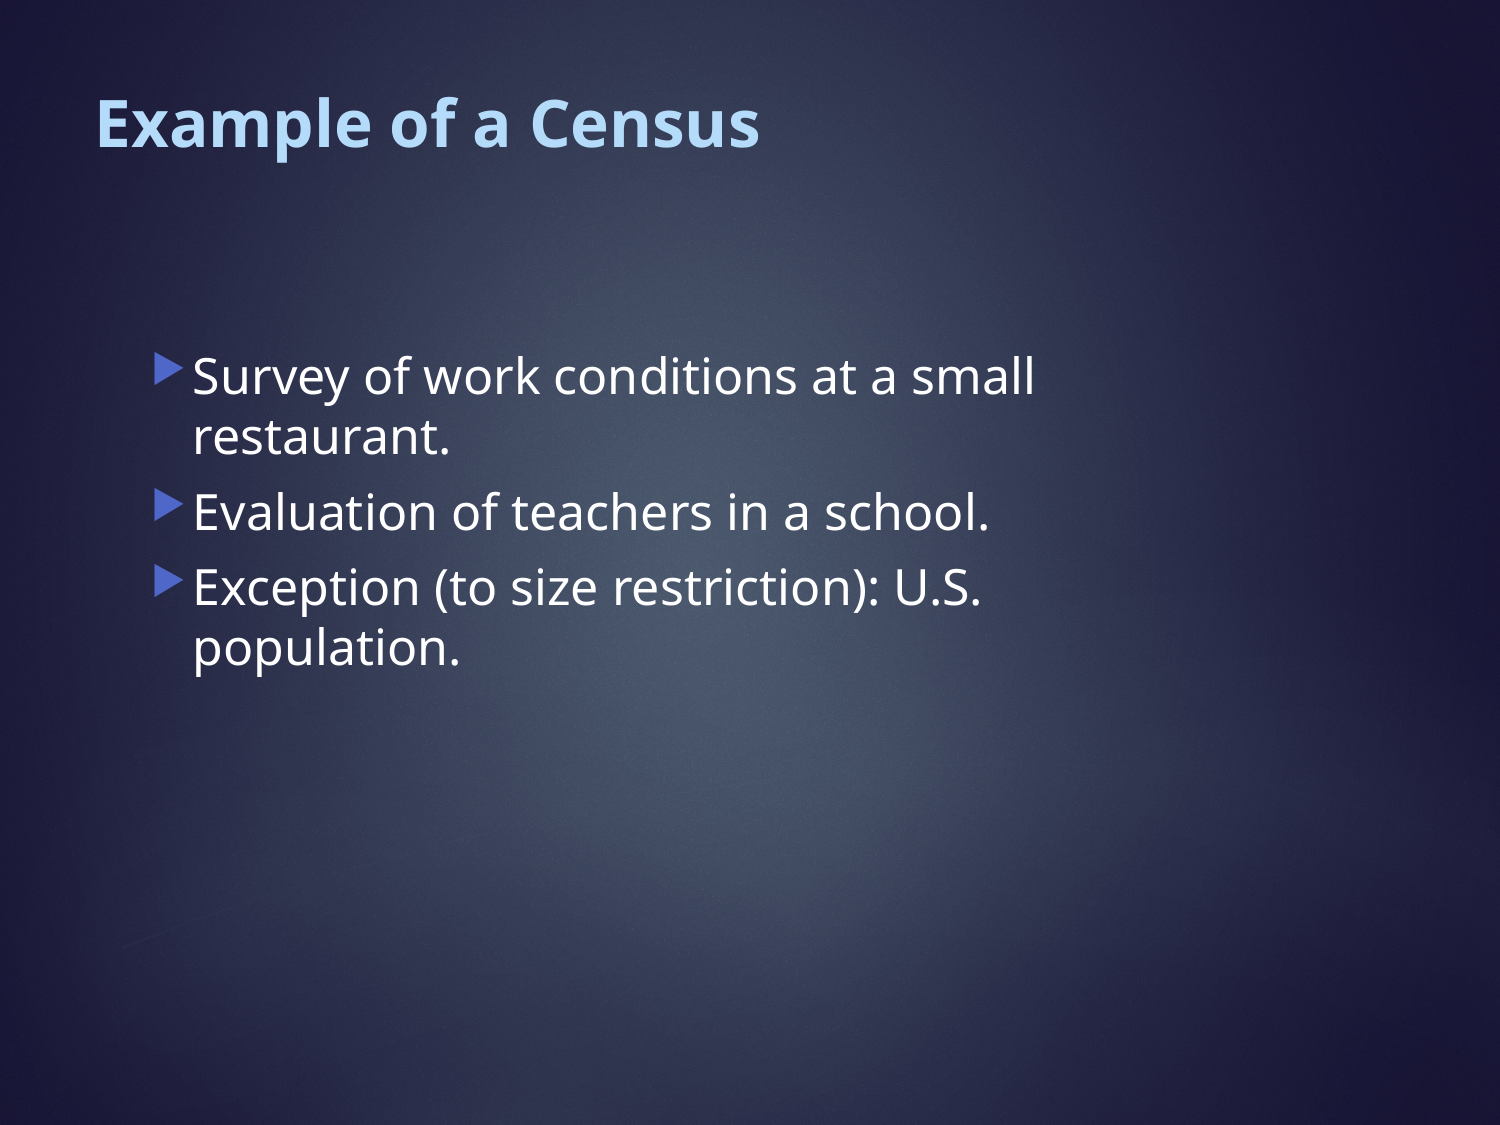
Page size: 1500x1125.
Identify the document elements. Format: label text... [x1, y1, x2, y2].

title Example of a Census [79, 74, 1237, 304]
list Survey of work conditions at a small restaurant. Evaluation of teachers in a school. Exception (to size restriction): U.S. population. [135, 336, 1237, 1025]
